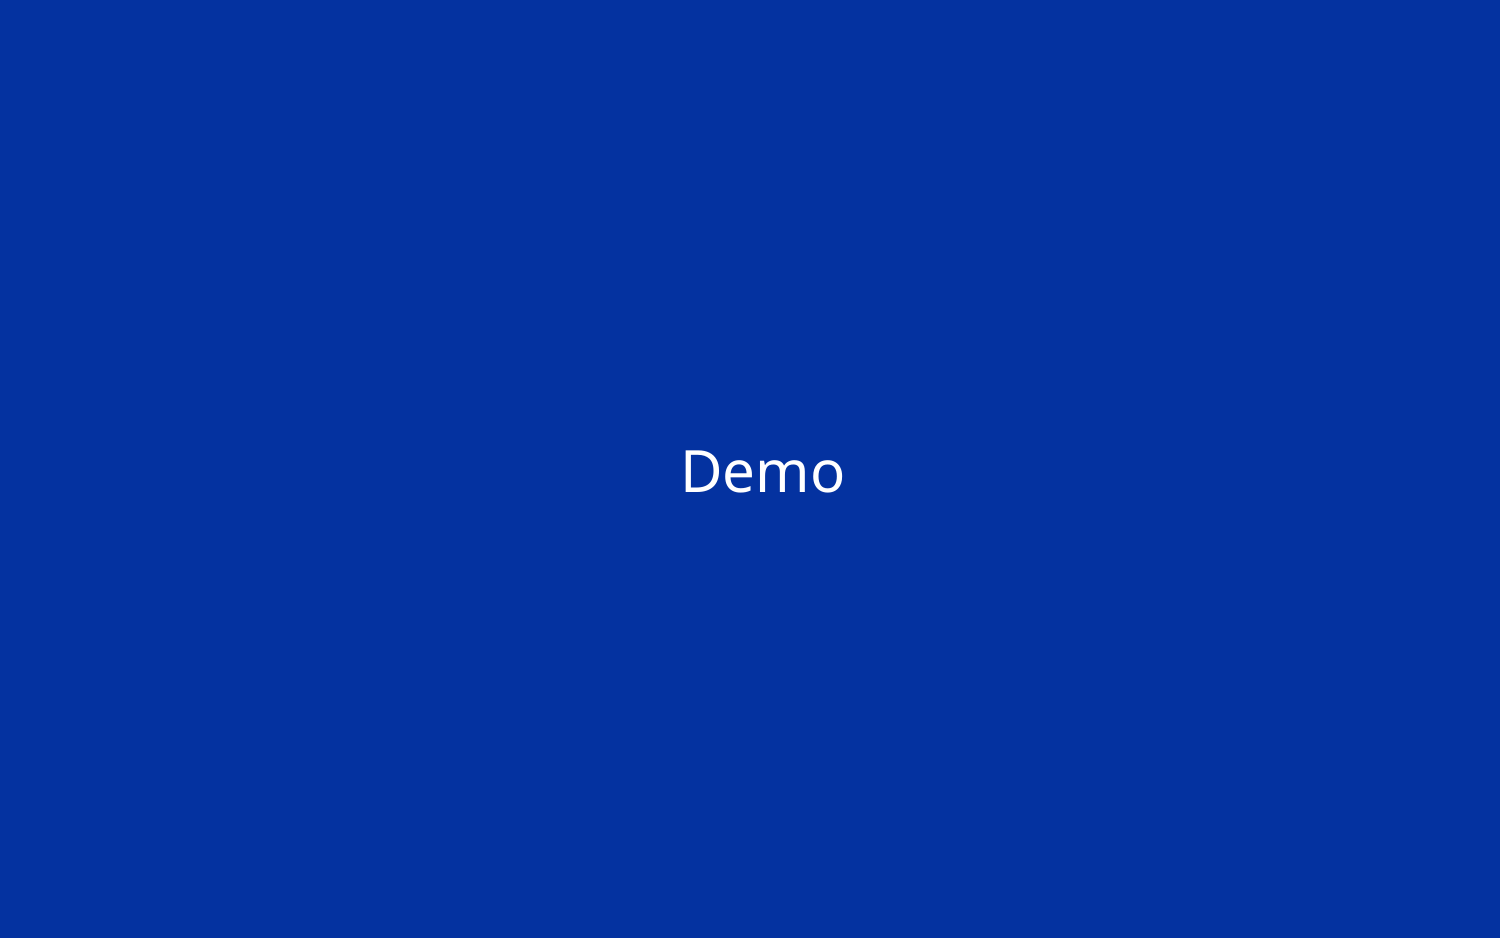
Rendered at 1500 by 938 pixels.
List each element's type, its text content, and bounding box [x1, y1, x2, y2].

title Demo [72, 391, 1423, 548]
